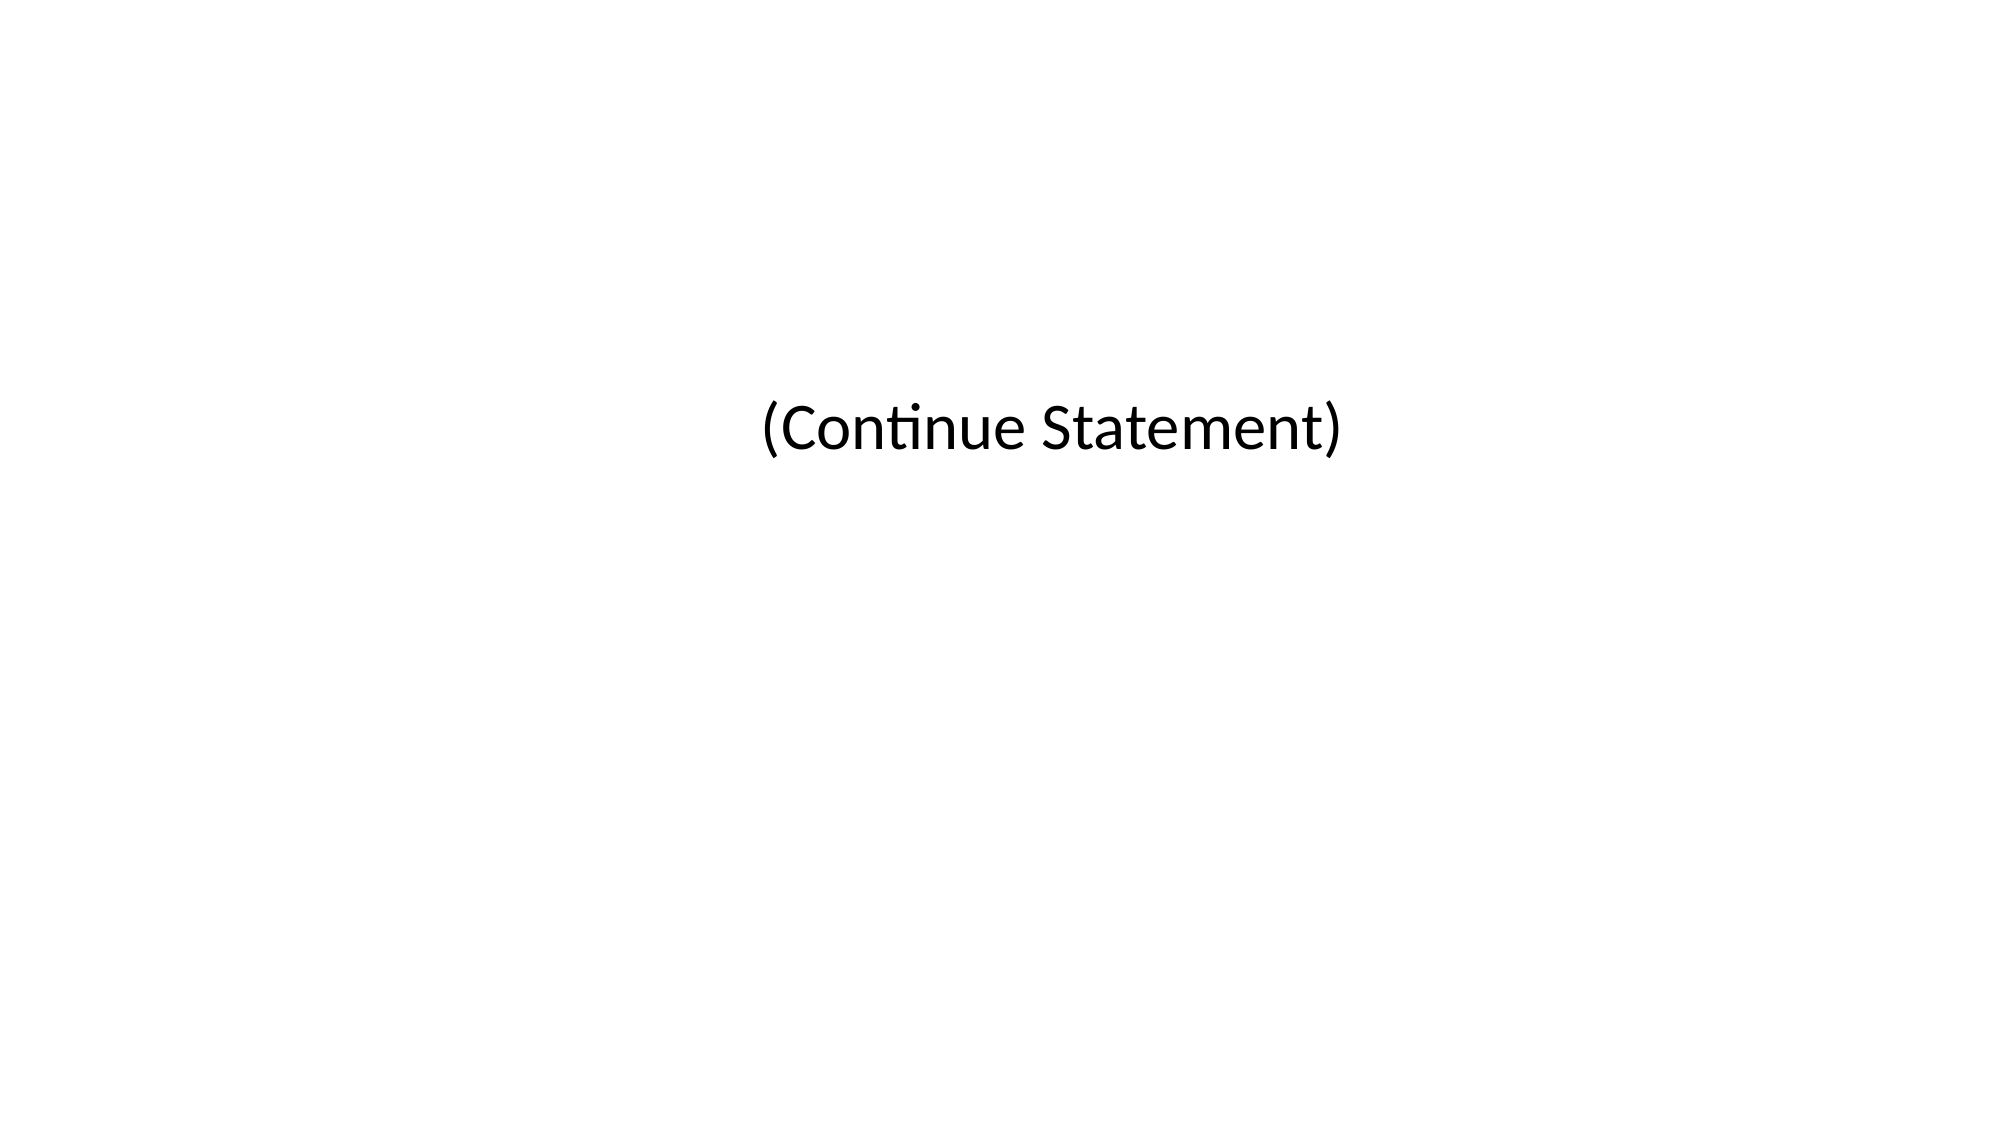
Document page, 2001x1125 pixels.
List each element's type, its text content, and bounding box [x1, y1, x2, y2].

subtitle (Continue Statement) [302, 384, 1803, 656]
